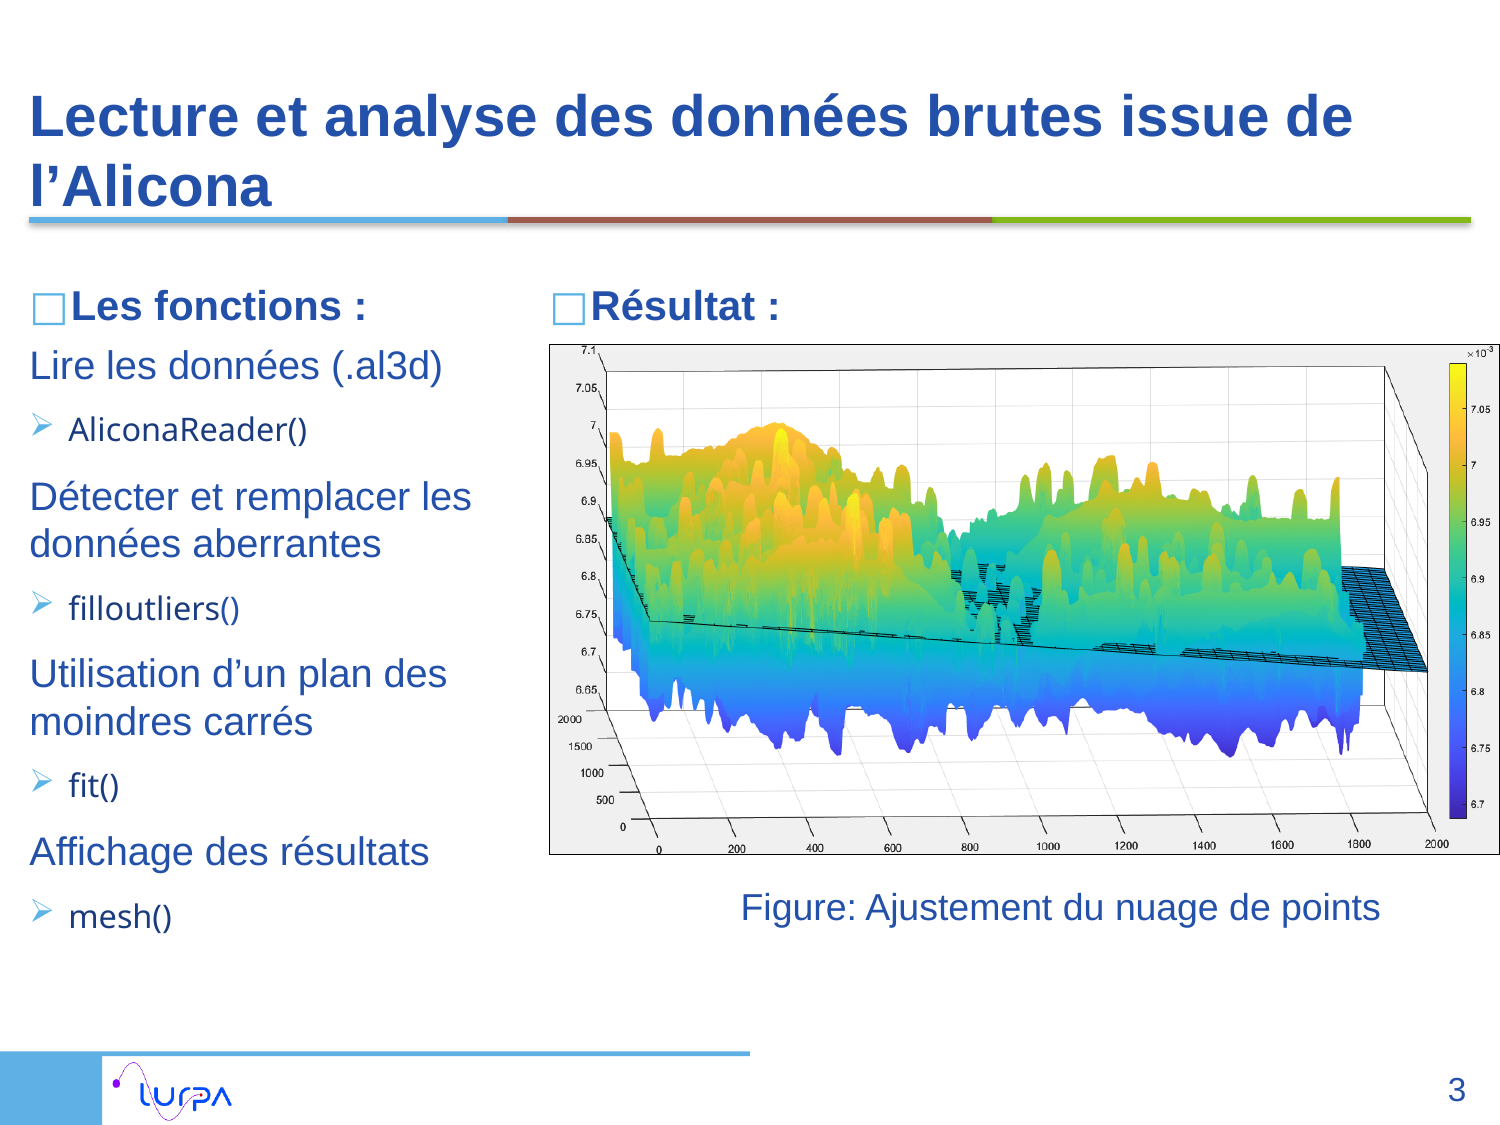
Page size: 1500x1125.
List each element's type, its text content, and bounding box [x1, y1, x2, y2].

text_box Résultat : [549, 278, 997, 343]
list Les fonctions : [29, 278, 454, 339]
slide_number 3 [1371, 1065, 1467, 1110]
title Lecture et analyse des données brutes issue de l’Alicona [29, 76, 1471, 219]
picture [111, 1061, 232, 1121]
text_box Lire les données (.al3d) AliconaReader() Détecter et remplacer les données aberrantes filloutliers() Utilisation d’un plan des moindres carrés fit() Affichage des résultats mesh() [29, 339, 526, 936]
text_box Figure: Ajustement du nuage de points [710, 875, 1412, 936]
picture [549, 344, 1500, 855]
